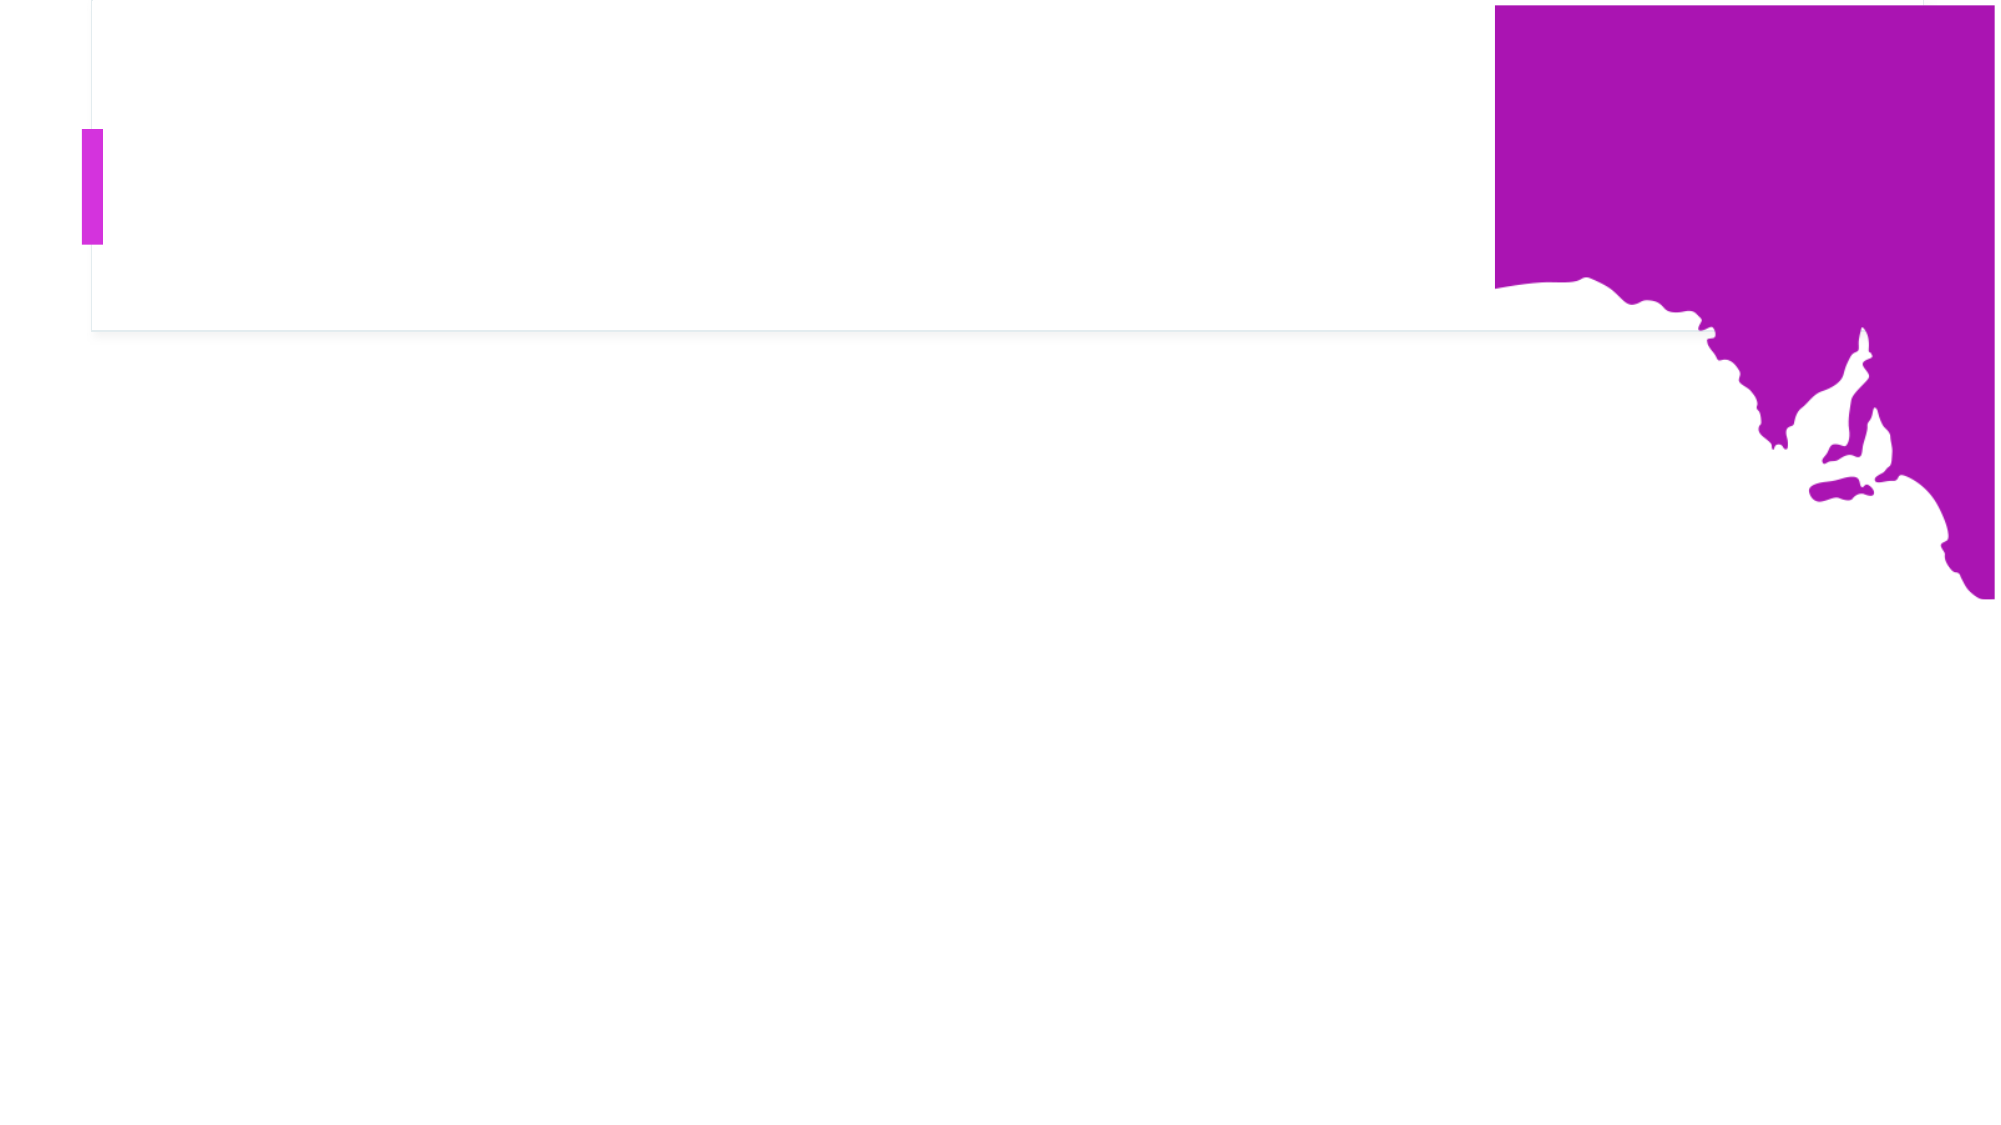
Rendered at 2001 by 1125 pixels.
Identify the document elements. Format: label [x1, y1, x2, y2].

list [1489, 0, 2000, 606]
